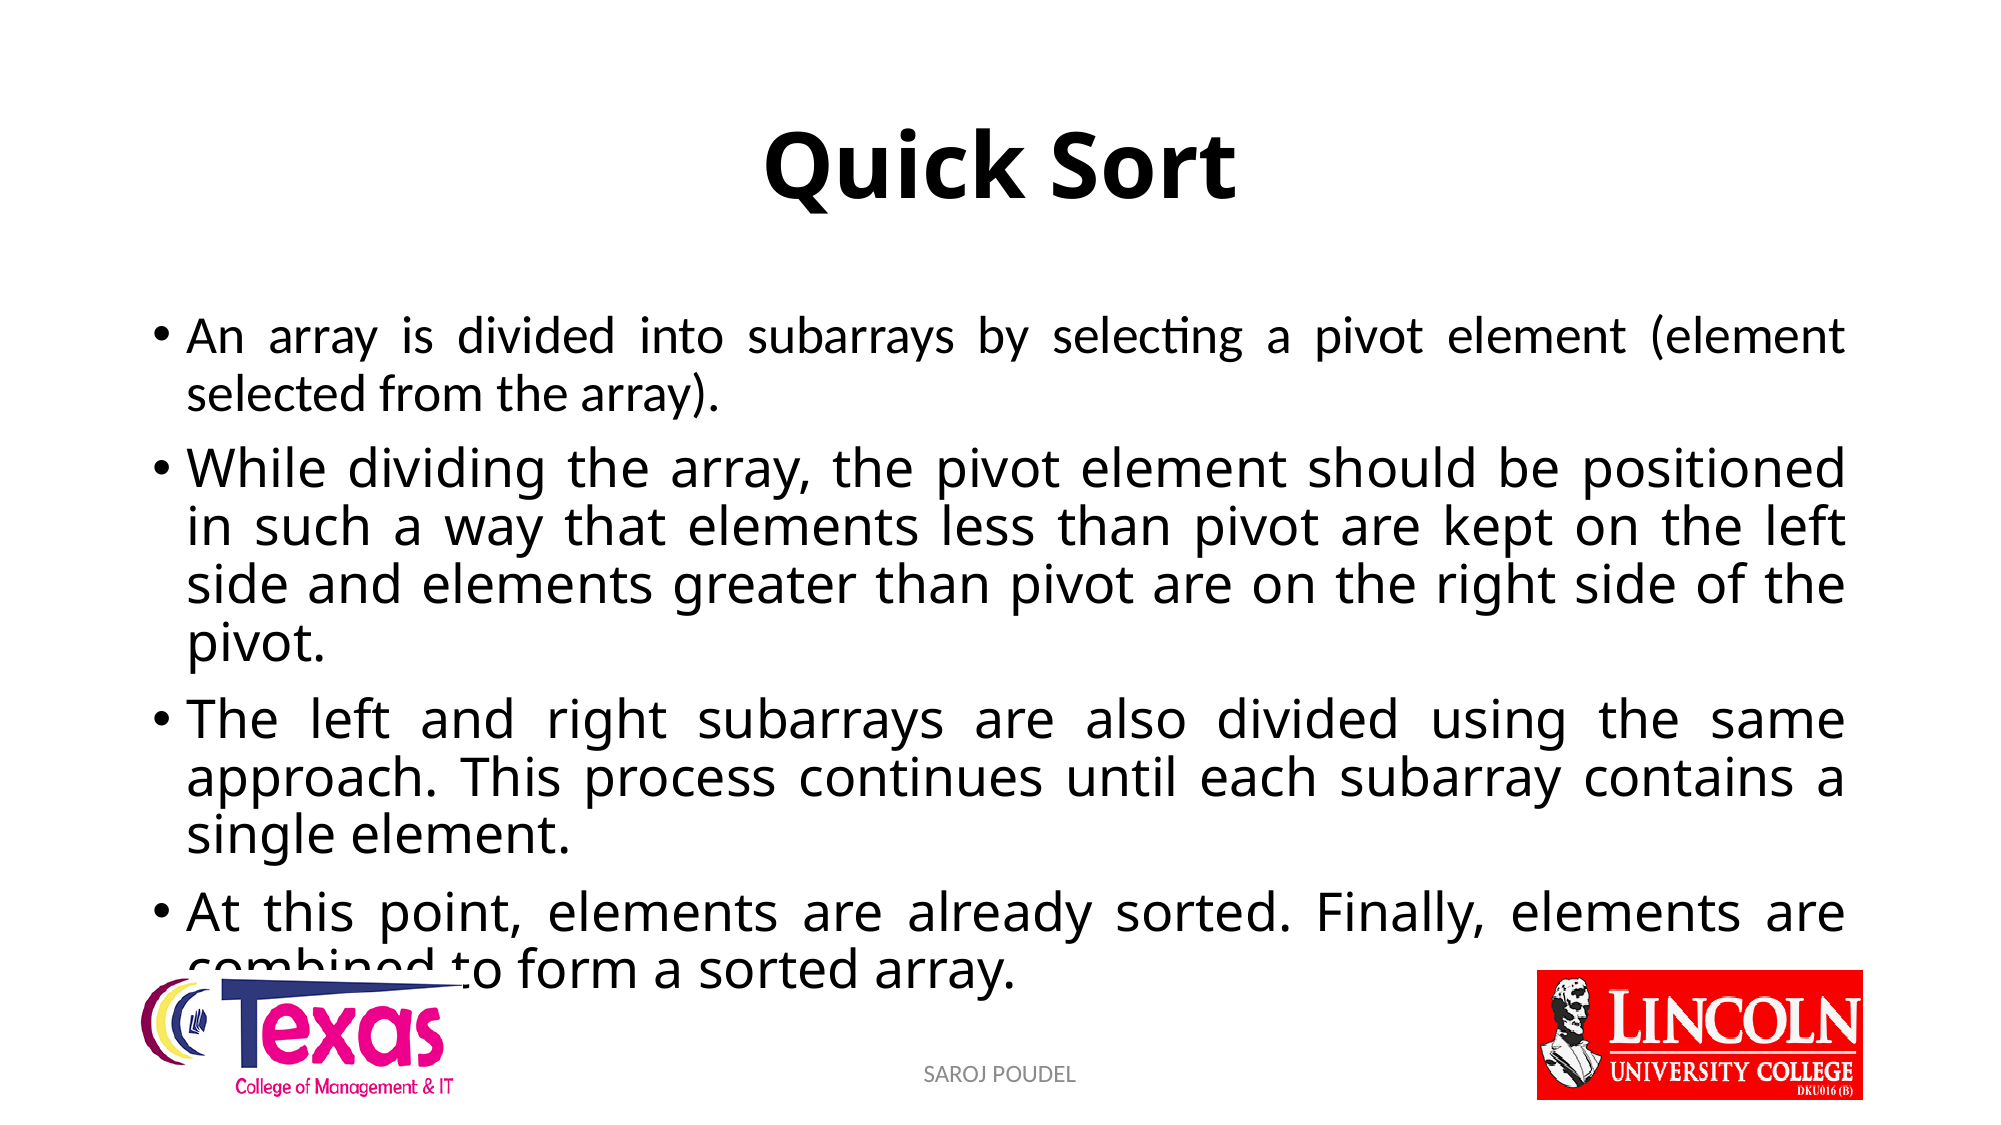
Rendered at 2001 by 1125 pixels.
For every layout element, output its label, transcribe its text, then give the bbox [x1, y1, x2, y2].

title Quick Sort [137, 59, 1863, 278]
list An array is divided into subarrays by selecting a pivot element (element selected from the array). While dividing the array, the pivot element should be positioned in such a way that elements less than pivot are kept on the left side and elements greater than pivot are on the right side of the pivot. The left and right subarrays are also divided using the same approach. This process continues until each subarray contains a single element. At this point, elements are already sorted. Finally, elements are combined to form a sorted array. [137, 299, 1863, 1014]
picture [1537, 970, 1863, 1100]
footer SAROJ POUDEL [662, 1042, 1338, 1103]
slide_number 17 [1412, 1042, 1863, 1103]
picture [137, 970, 463, 1100]
